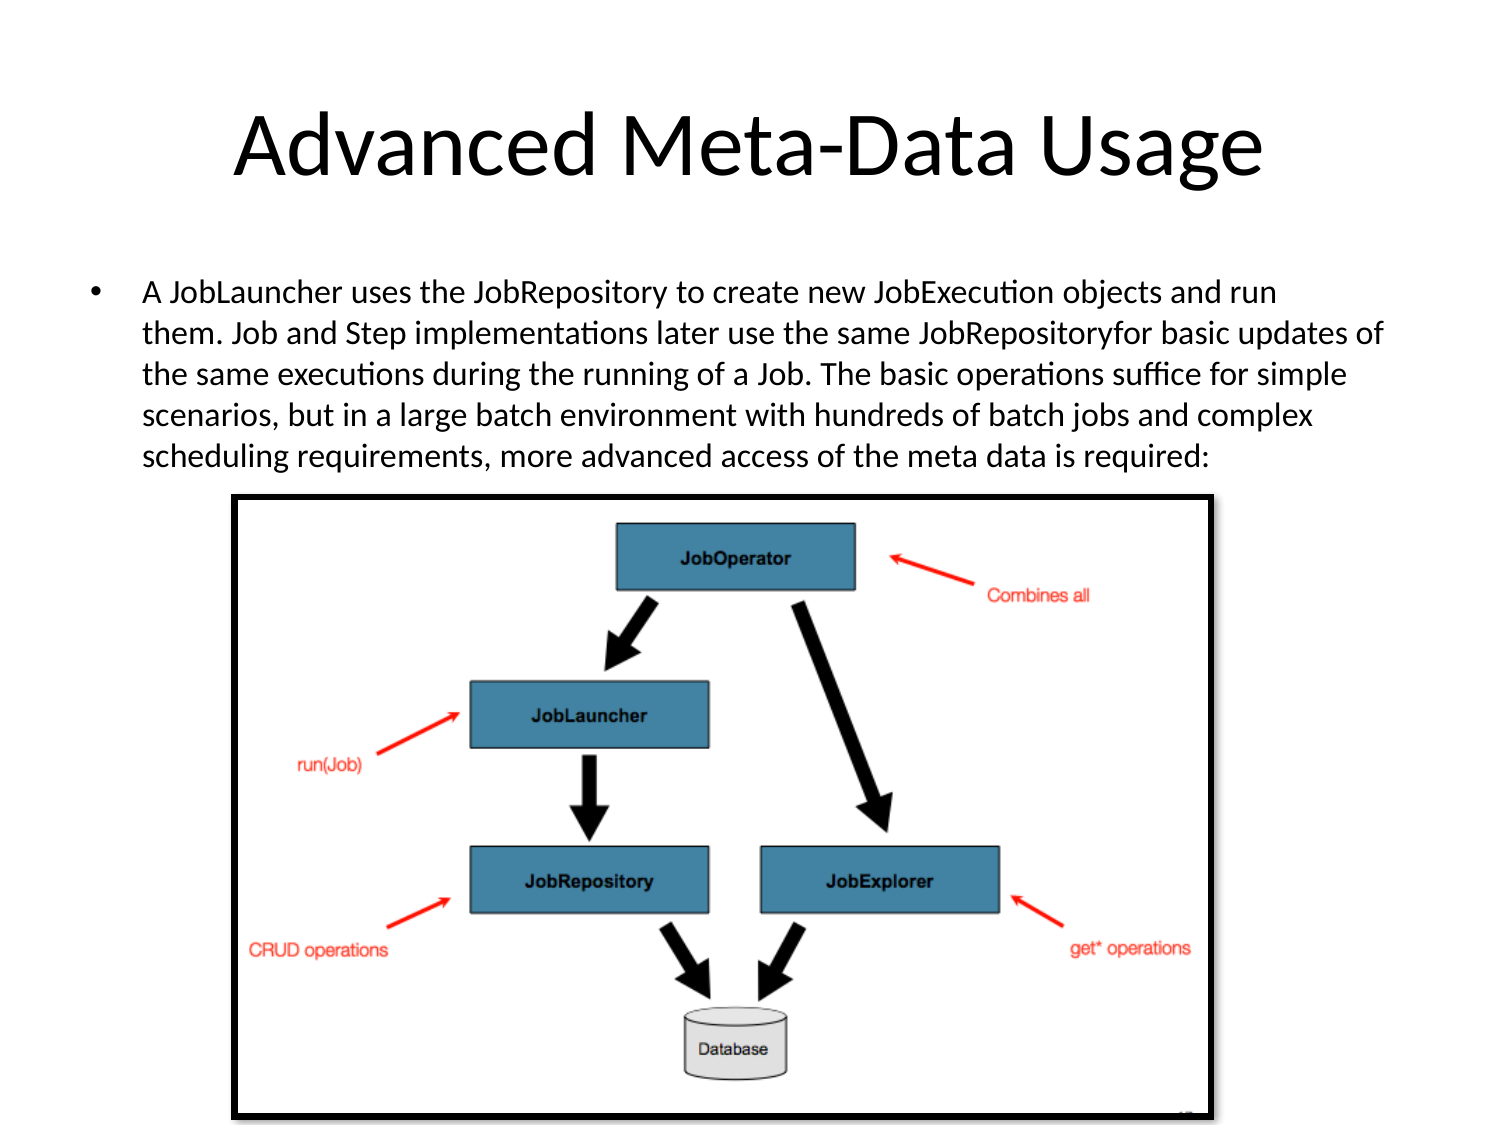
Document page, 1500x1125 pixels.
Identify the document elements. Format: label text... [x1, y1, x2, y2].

picture [237, 499, 1209, 1114]
title Advanced Meta-Data Usage [75, 45, 1425, 233]
list A JobLauncher uses the JobRepository to create new JobExecution objects and run them. Job and Step implementations later use the same JobRepositoryfor basic updates of the same executions during the running of a Job. The basic operations suffice for simple scenarios, but in a large batch environment with hundreds of batch jobs and complex scheduling requirements, more advanced access of the meta data is required: [75, 262, 1425, 513]
